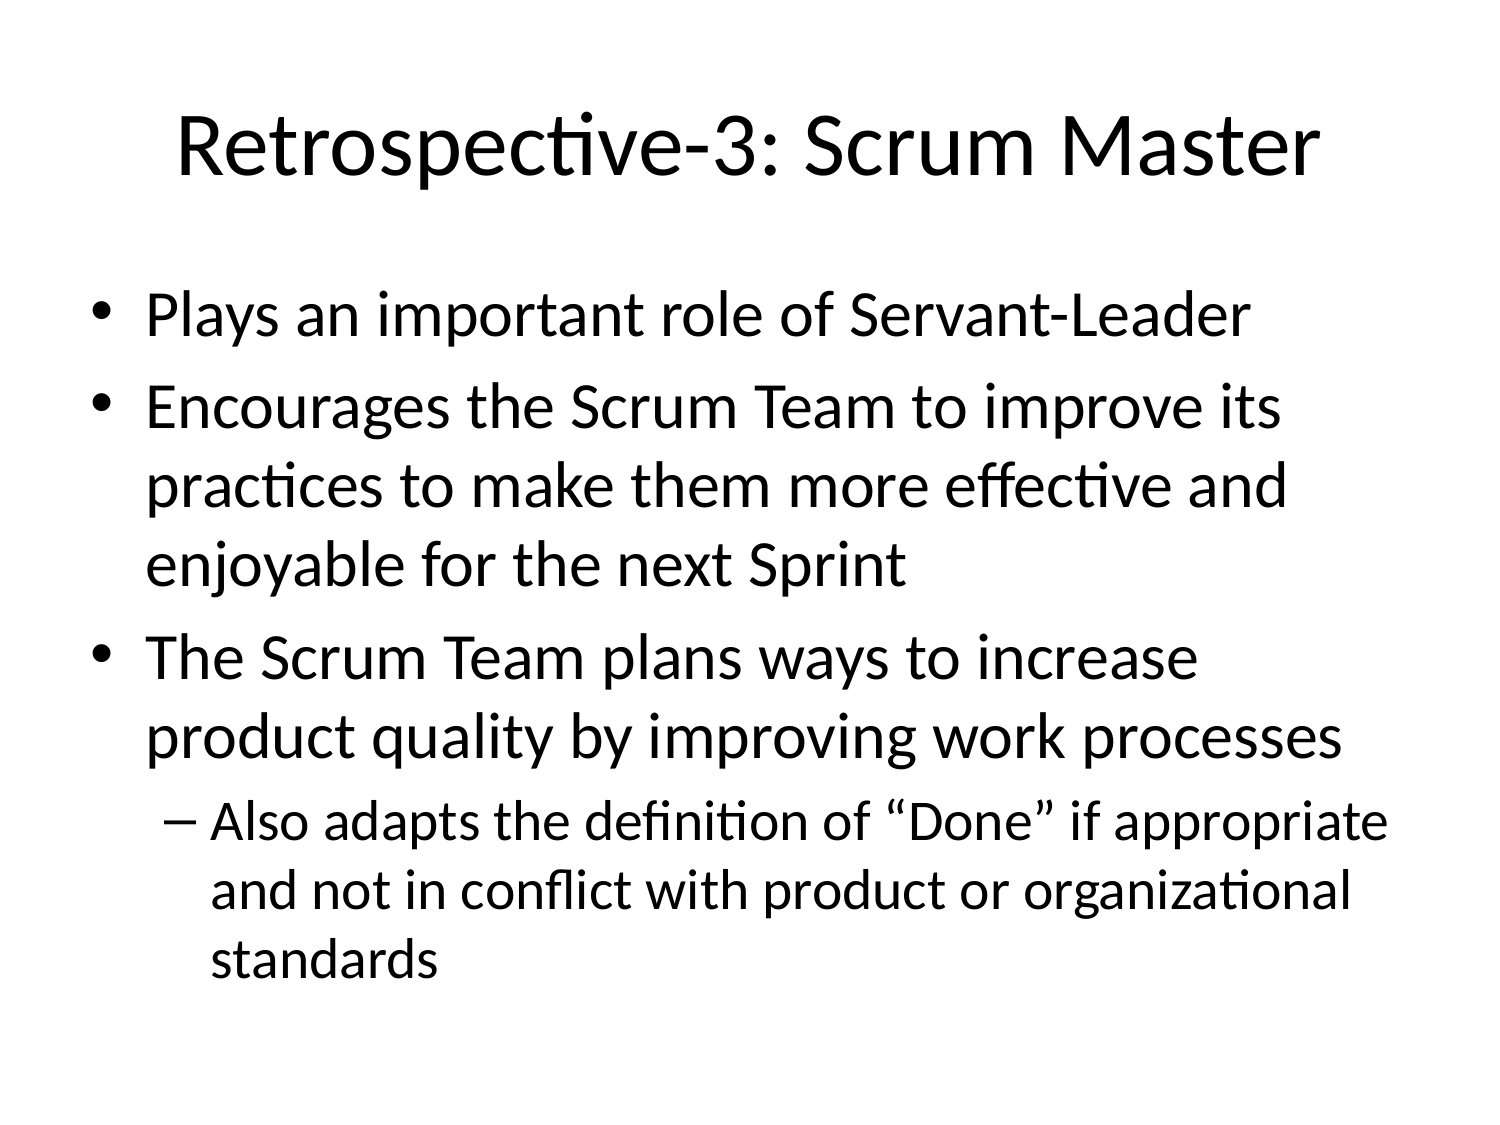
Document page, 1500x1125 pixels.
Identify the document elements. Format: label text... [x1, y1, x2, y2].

list Plays an important role of Servant-Leader Encourages the Scrum Team to improve its practices to make them more effective and enjoyable for the next Sprint The Scrum Team plans ways to increase product quality by improving work processes Also adapts the definition of “Done” if appropriate and not in conflict with product or organizational standards [75, 262, 1425, 1005]
title Retrospective-3: Scrum Master [75, 45, 1425, 233]
